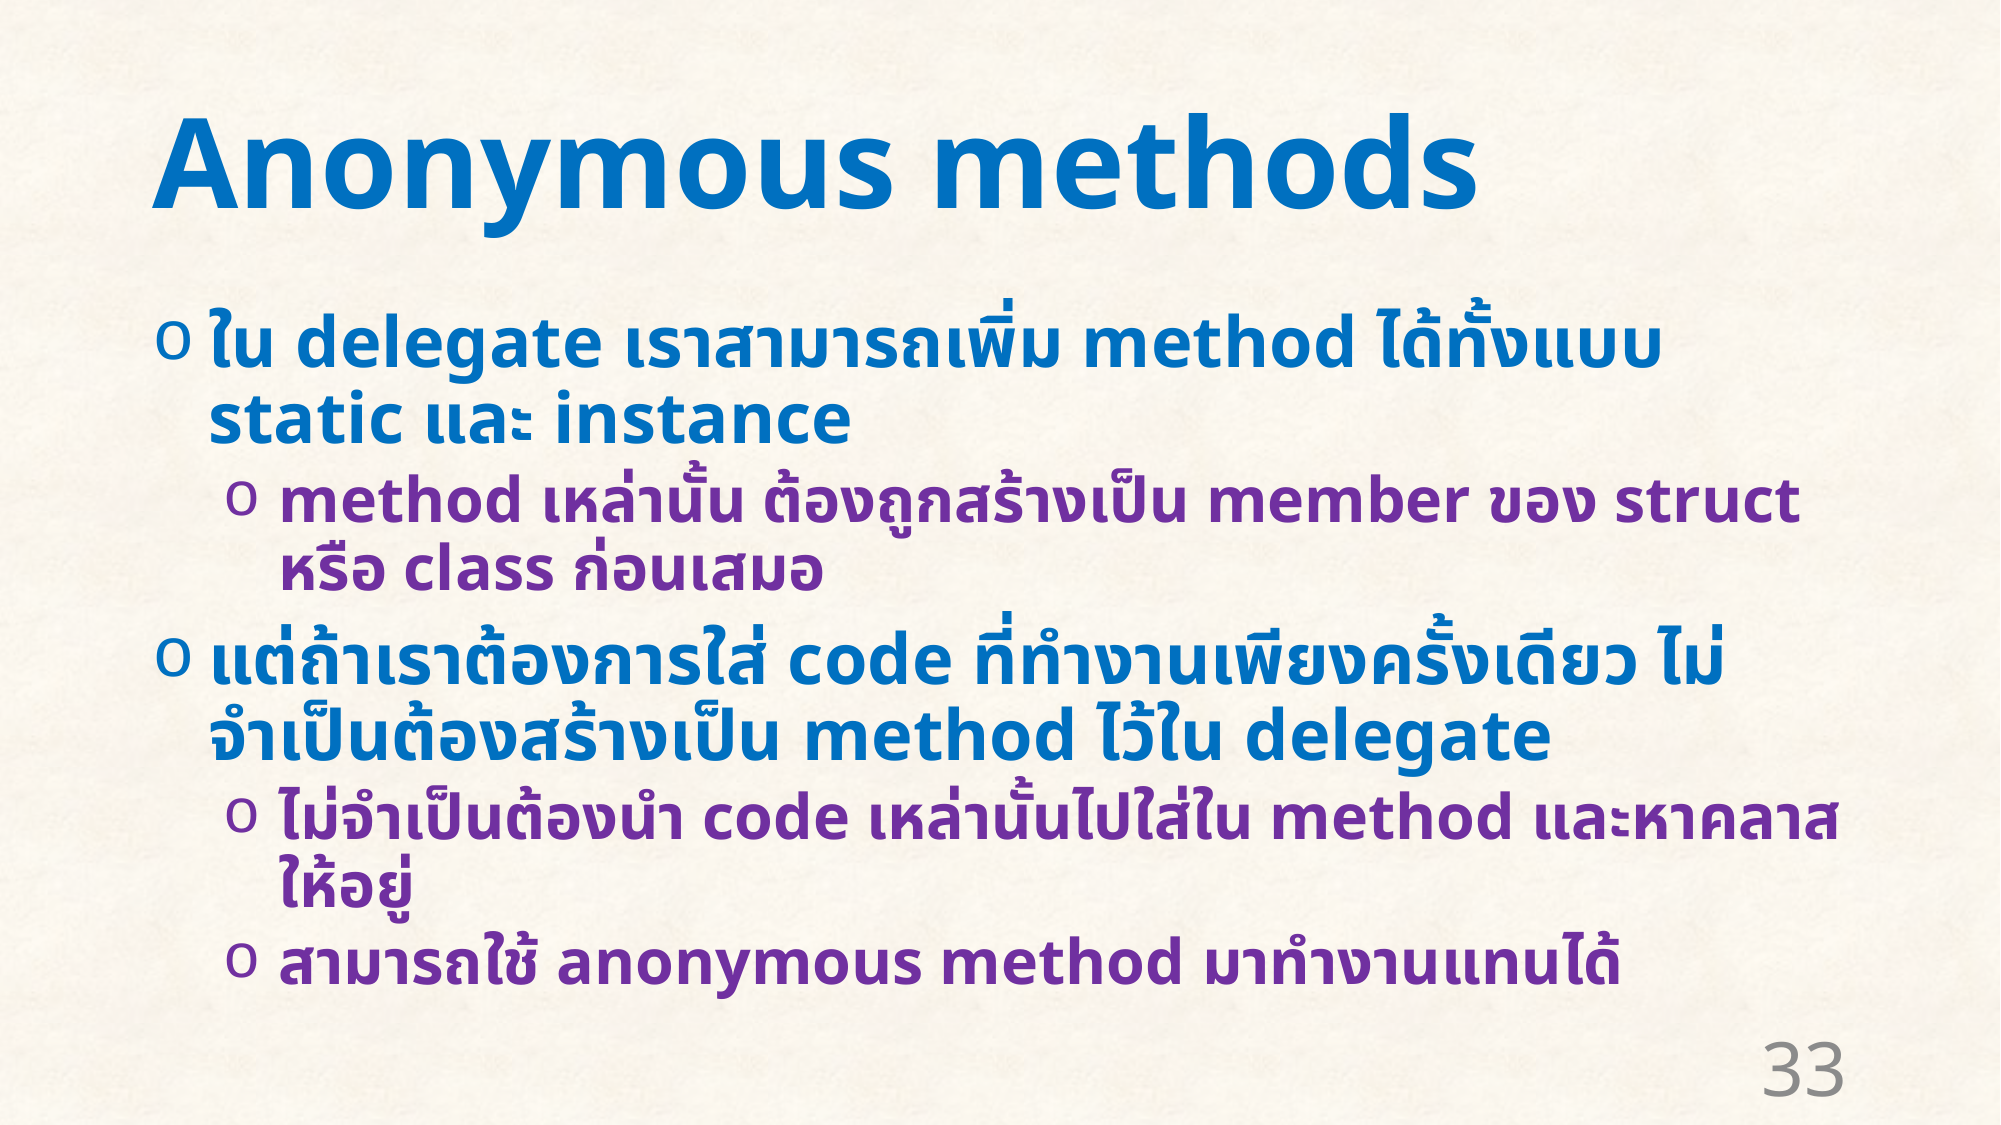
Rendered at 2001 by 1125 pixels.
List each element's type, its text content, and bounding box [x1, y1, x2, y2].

list ใน delegate เราสามารถเพิ่ม method ได้ทั้งแบบ static และ instance method เหล่านั้น ต้องถูกสร้างเป็น member ของ struct หรือ class ก่อนเสมอ แต่ถ้าเราต้องการใส่ code ที่ทำงานเพียงครั้งเดียว ไม่จำเป็นต้องสร้างเป็น method ไว้ใน delegate ไม่จำเป็นต้องนำ code เหล่านั้นไปใส่ใน method และหาคลาสให้อยู่ สามารถใช้ anonymous method มาทำงานแทนได้ [137, 299, 1863, 1014]
title Anonymous methods [137, 59, 1863, 278]
slide_number 33 [1412, 1042, 1863, 1103]
